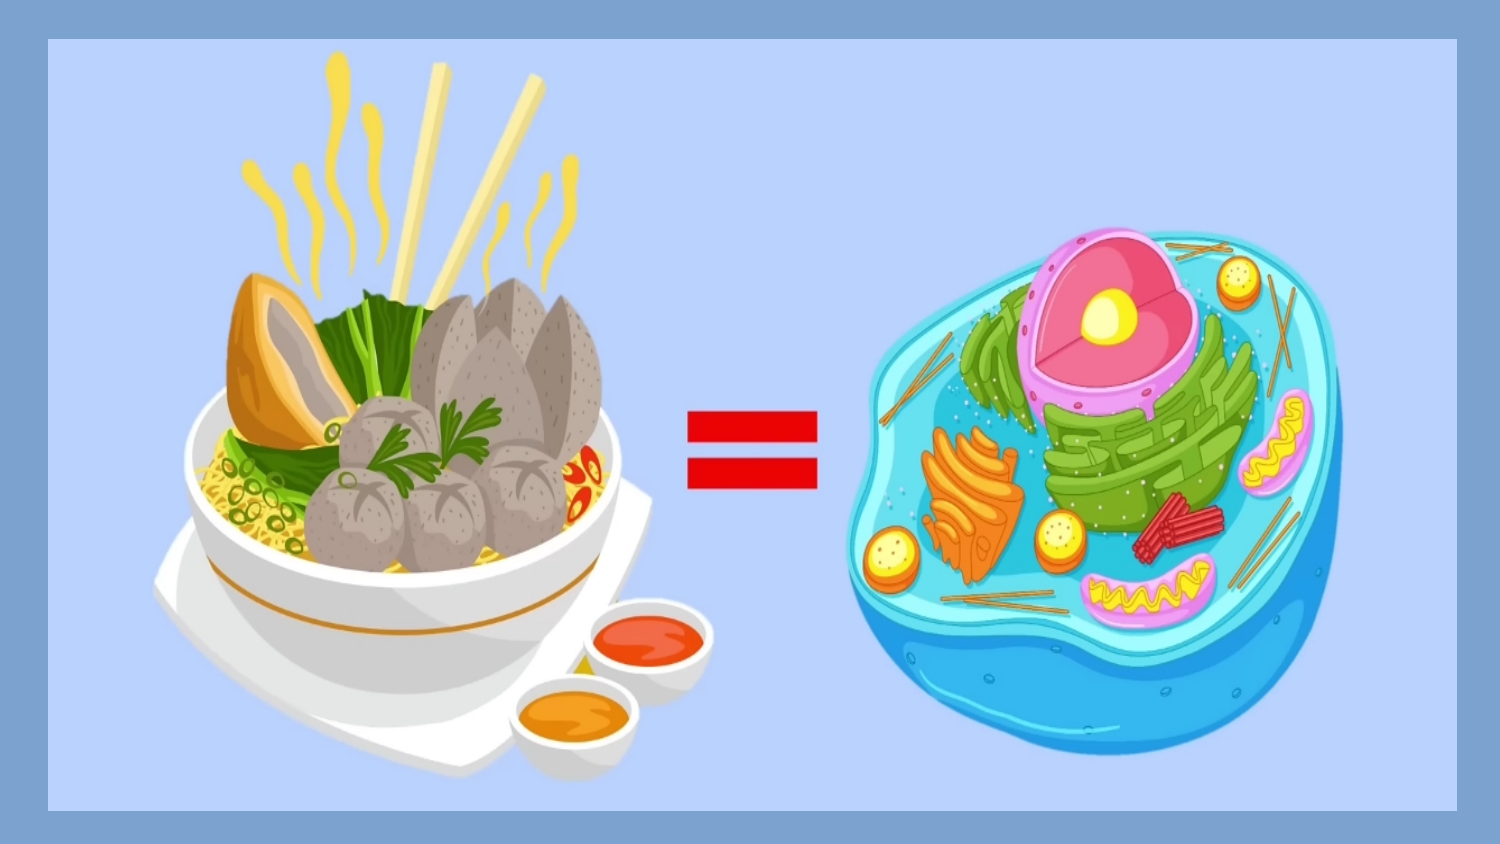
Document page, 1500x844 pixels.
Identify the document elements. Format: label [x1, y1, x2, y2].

picture [47, 39, 1458, 811]
